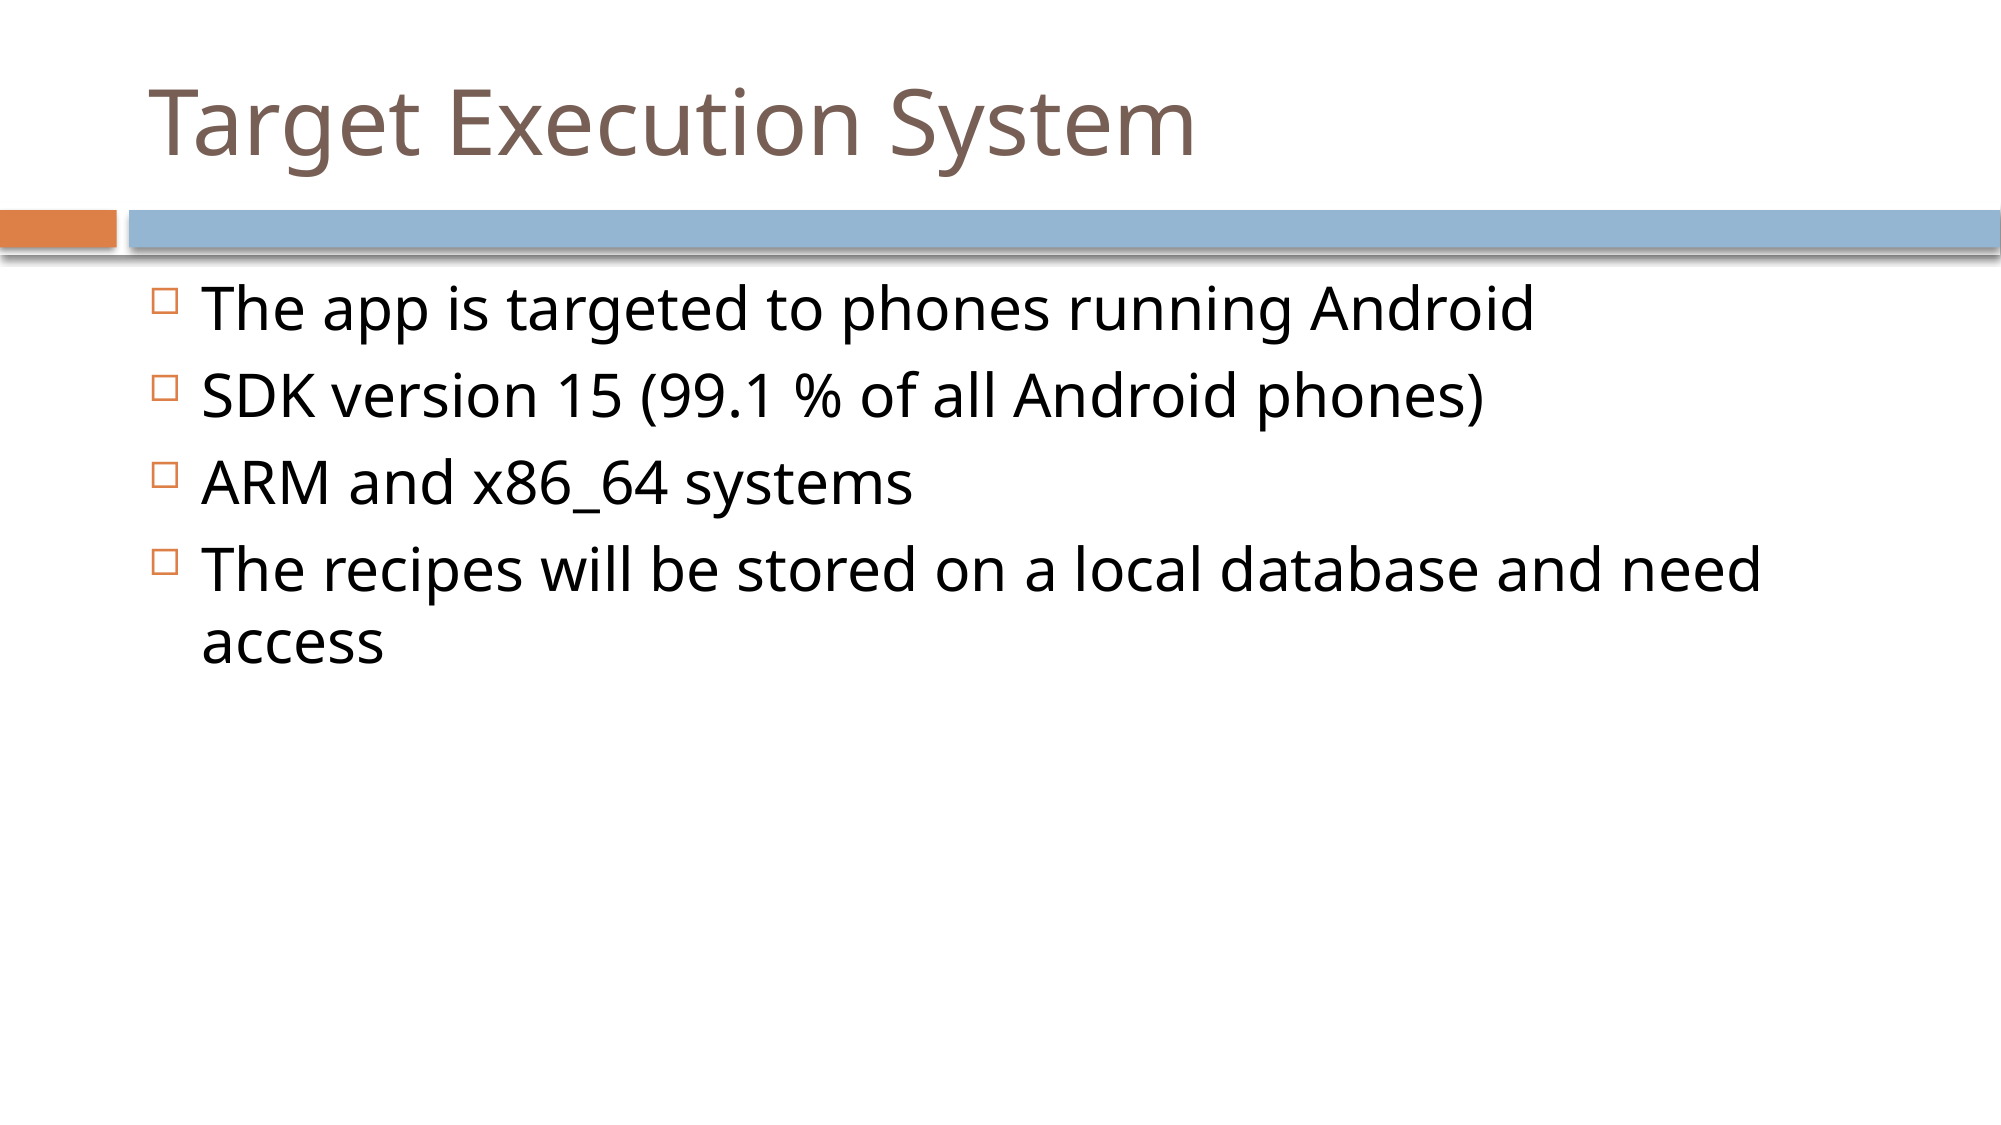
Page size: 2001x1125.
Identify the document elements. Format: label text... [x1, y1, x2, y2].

list The app is targeted to phones running Android SDK version 15 (99.1 % of all Android phones) ARM and x86_64 systems The recipes will be stored on a local database and need access [133, 262, 1918, 1000]
title Target Execution System [133, 37, 1918, 200]
